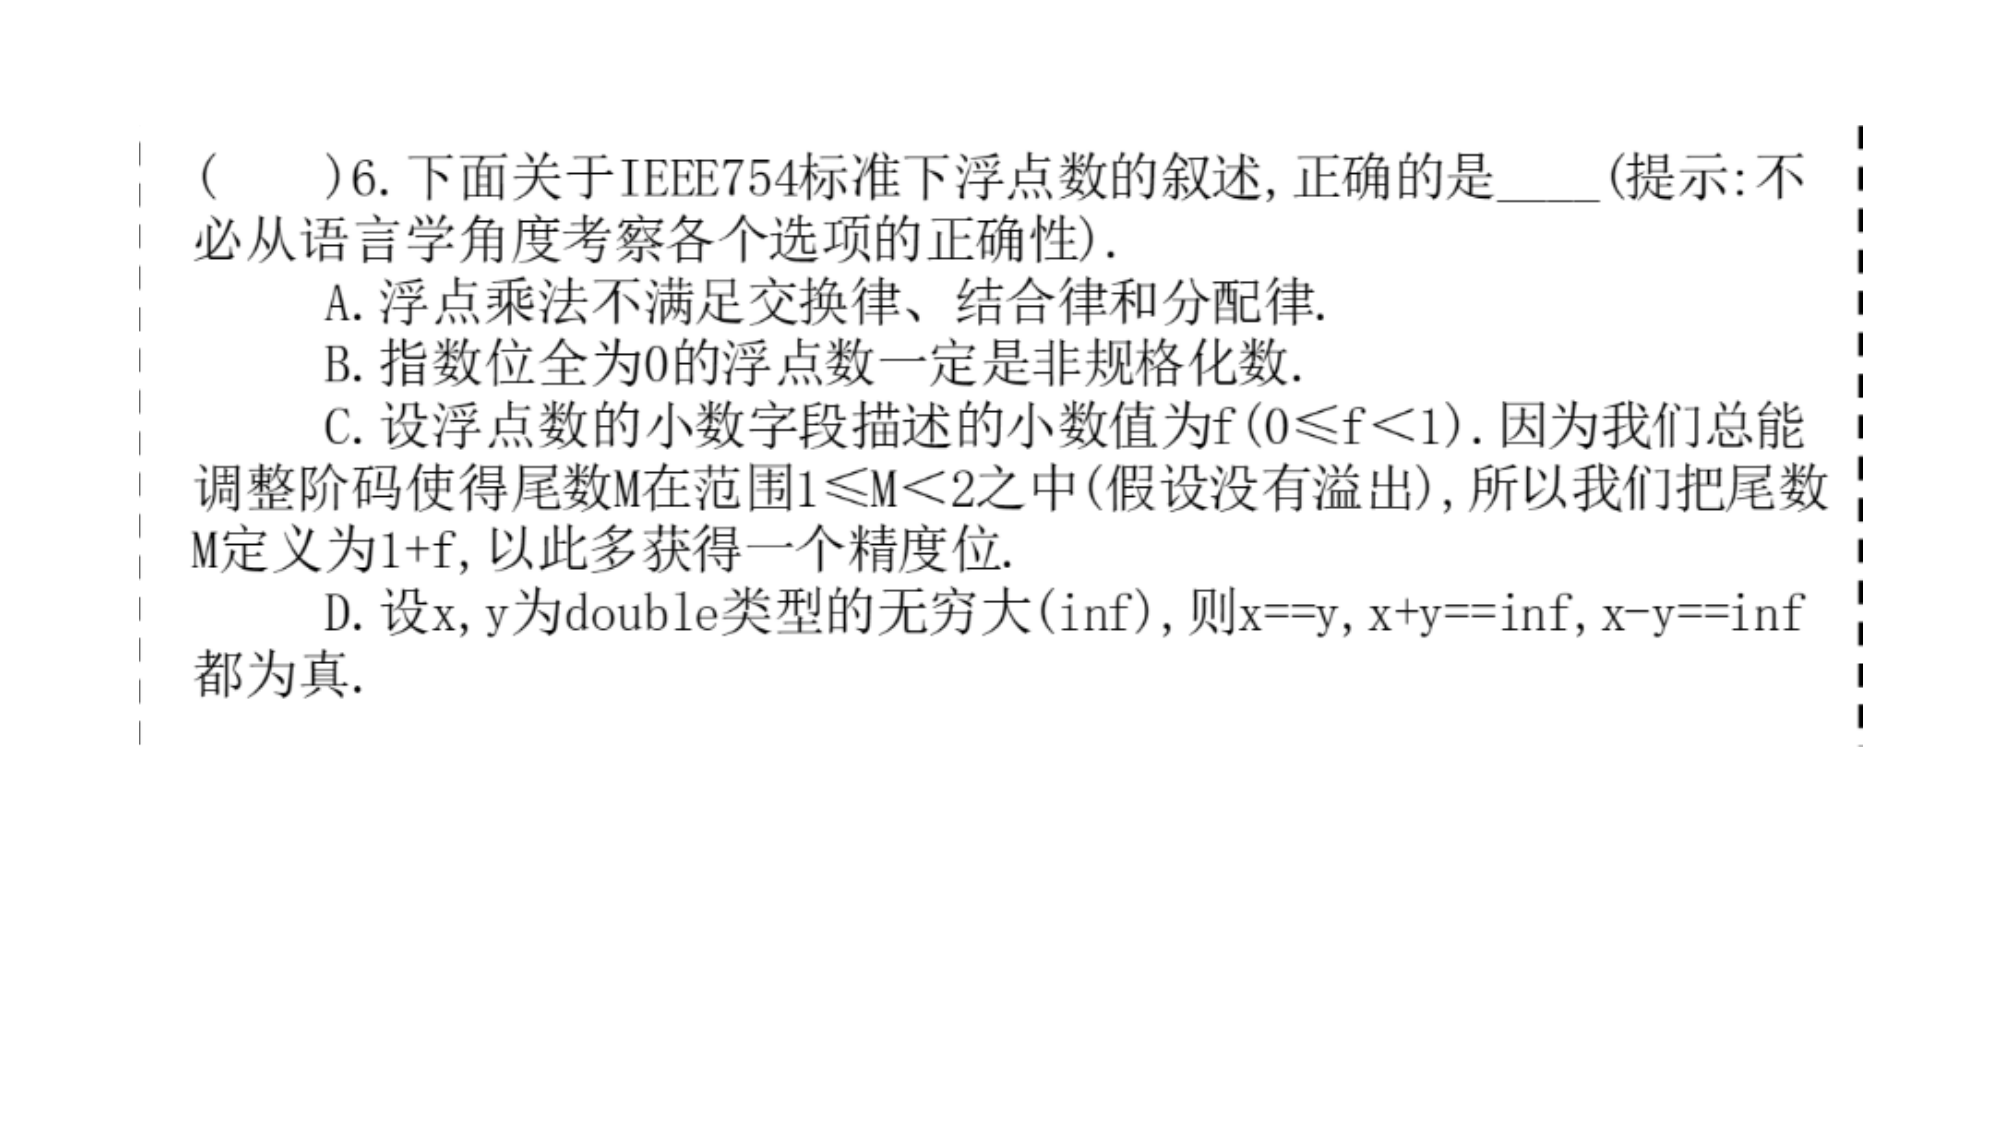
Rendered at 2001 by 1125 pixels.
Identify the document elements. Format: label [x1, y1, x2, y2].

picture [139, 125, 1863, 747]
